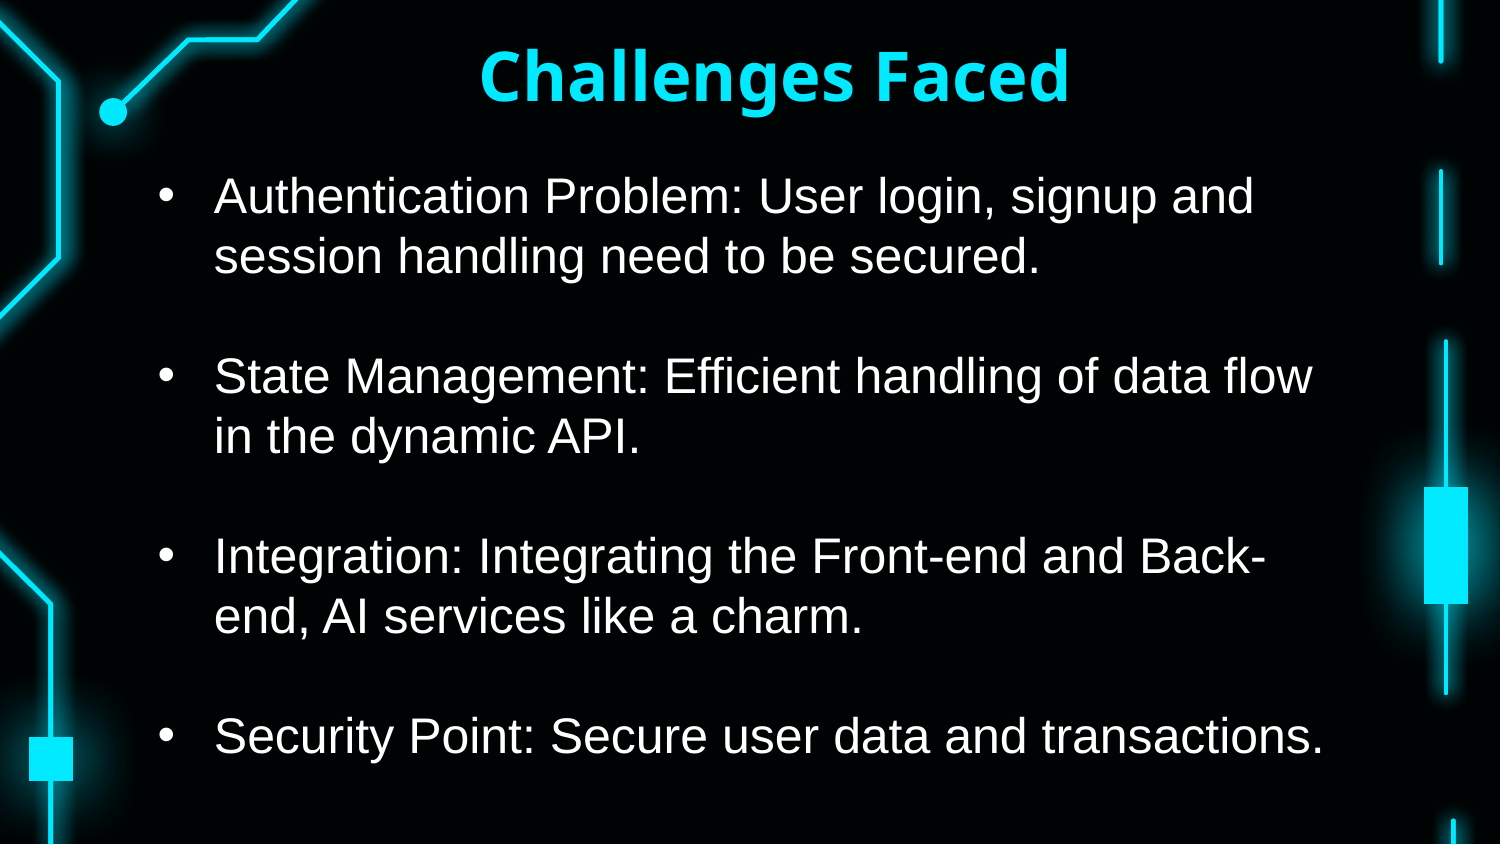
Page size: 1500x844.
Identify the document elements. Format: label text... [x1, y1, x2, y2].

title Challenges Faced [142, 34, 1409, 114]
text_box Authentication Problem: User login, signup and session handling need to be secured. State Management: Efficient handling of data flow in the dynamic API. Integration: Integrating the Front-end and Back-end, AI services like a charm. Security Point: Secure user data and transactions. [142, 156, 1375, 772]
